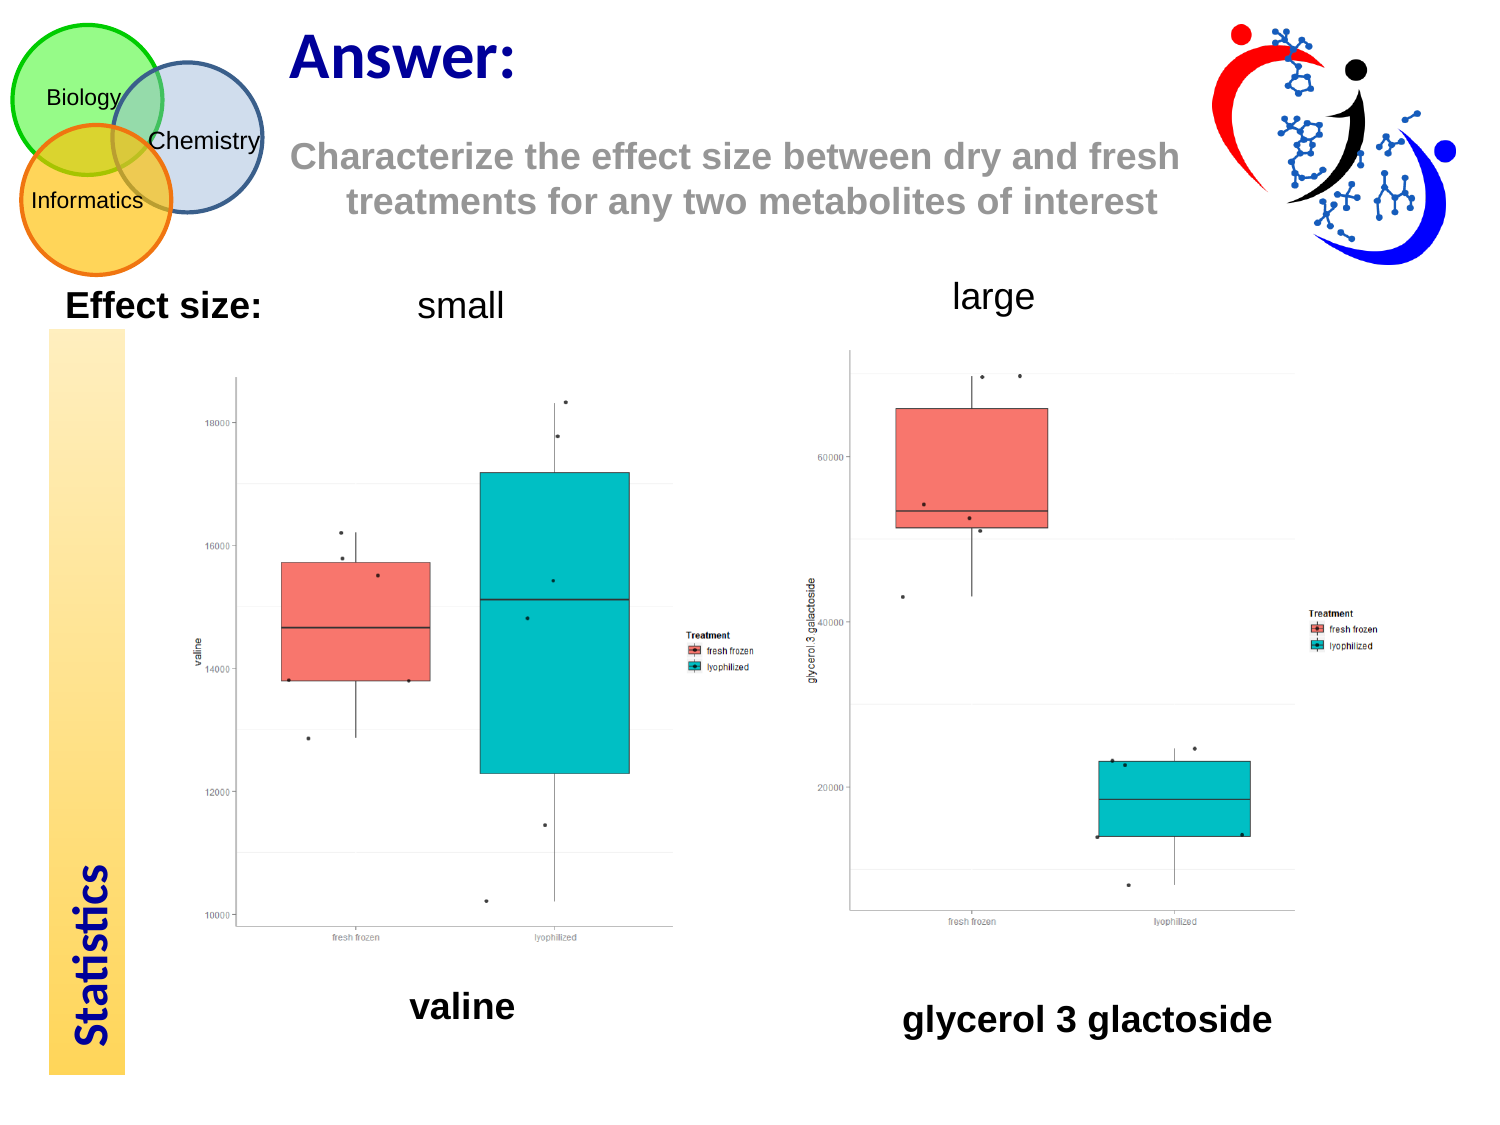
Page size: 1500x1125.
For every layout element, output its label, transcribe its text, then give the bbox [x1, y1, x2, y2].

text_box Characterize the effect size between dry and fresh treatments for any two metabolites of interest [275, 124, 1225, 320]
text_box valine [187, 974, 738, 1035]
text_box Answer: [274, 4, 1175, 179]
picture [799, 337, 1390, 938]
text_box Effect size: small [50, 273, 601, 334]
text_box Statistics [50, 334, 125, 1063]
picture [187, 362, 764, 963]
picture [1212, 24, 1456, 265]
text_box large [937, 264, 1352, 324]
text_box glycerol 3 glactoside [812, 987, 1363, 1048]
